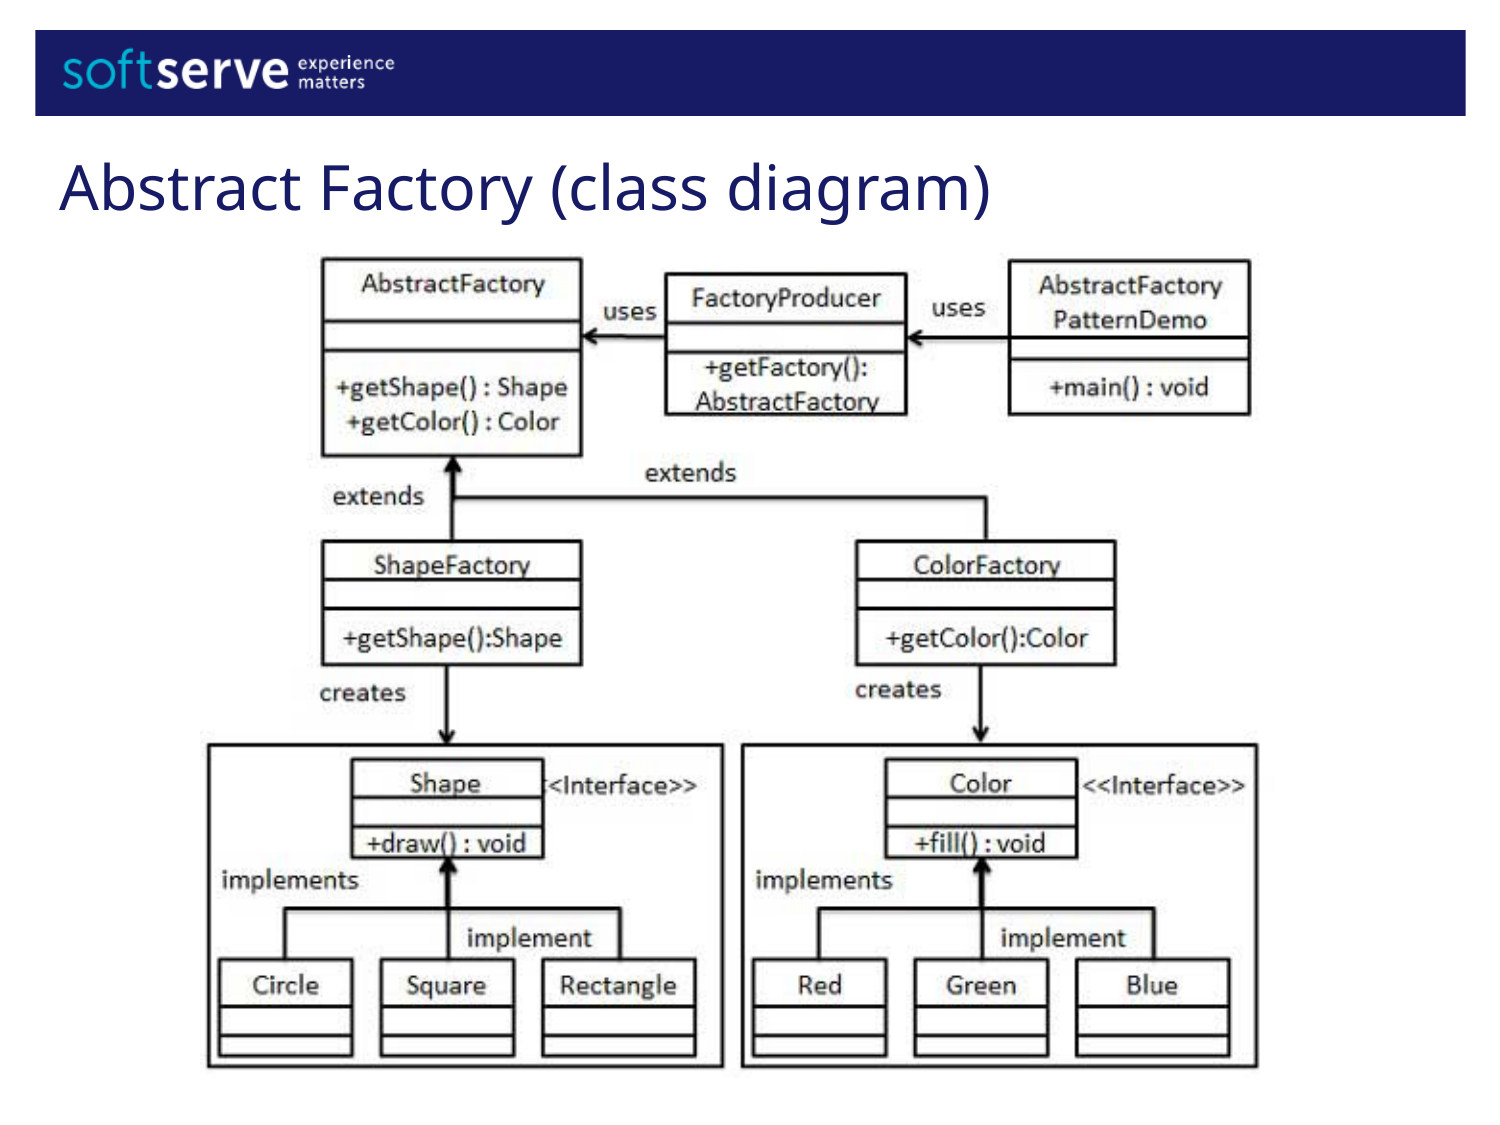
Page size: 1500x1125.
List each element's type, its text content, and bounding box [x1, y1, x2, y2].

subtitle Abstract Factory (class diagram) [44, 148, 1255, 224]
picture [199, 238, 1275, 1078]
